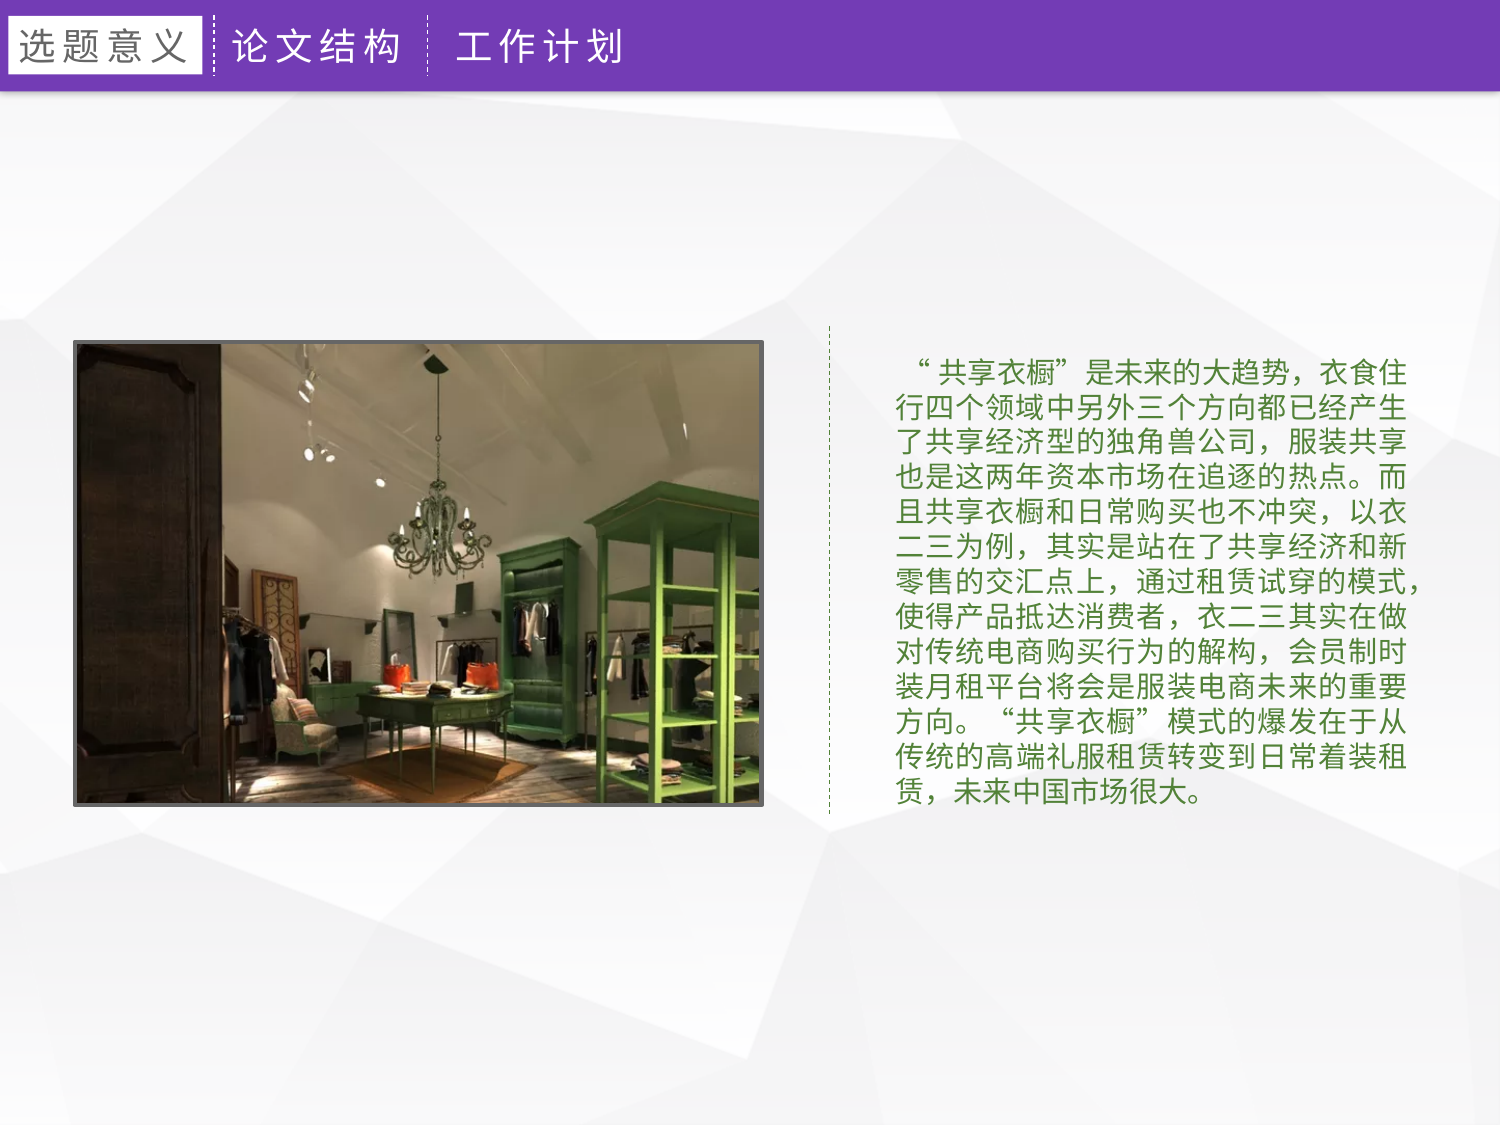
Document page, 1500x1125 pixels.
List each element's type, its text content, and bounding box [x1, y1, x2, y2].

text_box 论文结构 [217, 15, 427, 76]
picture [0, 92, 1500, 1125]
text_box “共享衣橱”是未来的大趋势，衣食住行四个领域中另外三个方向都已经产生了共享经济型的独角兽公司，服装共享也是这两年资本市场在追逐的热点。而且共享衣橱和日常购买也不冲突，以衣二三为例，其实是站在了共享经济和新零售的交汇点上，通过租赁试穿的模式，使得产品抵达消费者，衣二三其实在做对传统电商购买行为的解构，会员制时装月租平台将会是服装电商未来的重要方向。“共享衣橱”模式的爆发在于从传统的高端礼服租赁转变到日常着装租赁，未来中国市场很大。 [880, 346, 1423, 816]
text_box 选题意义 [4, 15, 213, 76]
text_box [0, 0, 1500, 92]
text_box 工作计划 [440, 15, 653, 76]
